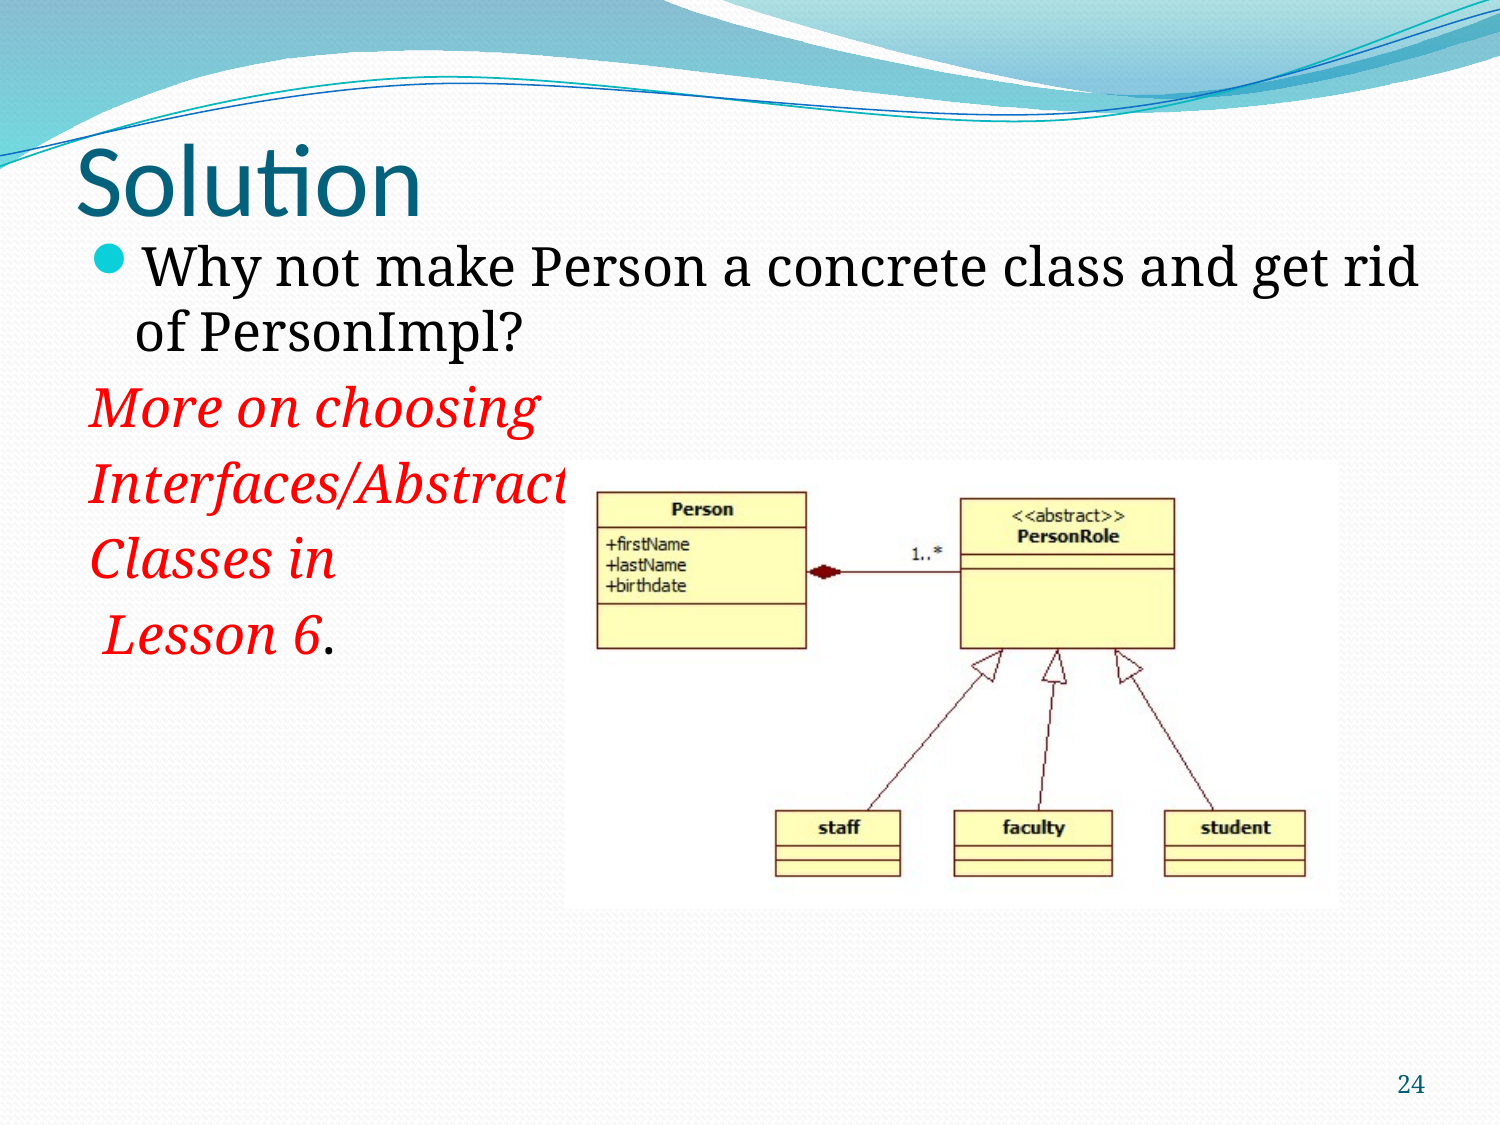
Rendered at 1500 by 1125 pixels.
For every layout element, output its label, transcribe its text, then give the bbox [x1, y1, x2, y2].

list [565, 460, 1338, 910]
title Solution [75, 50, 1425, 224]
slide_number 24 [1299, 1042, 1425, 1103]
list Why not make Person a concrete class and get rid of PersonImpl? More on choosing Interfaces/Abstract Classes in Lesson 6. [75, 224, 1488, 953]
